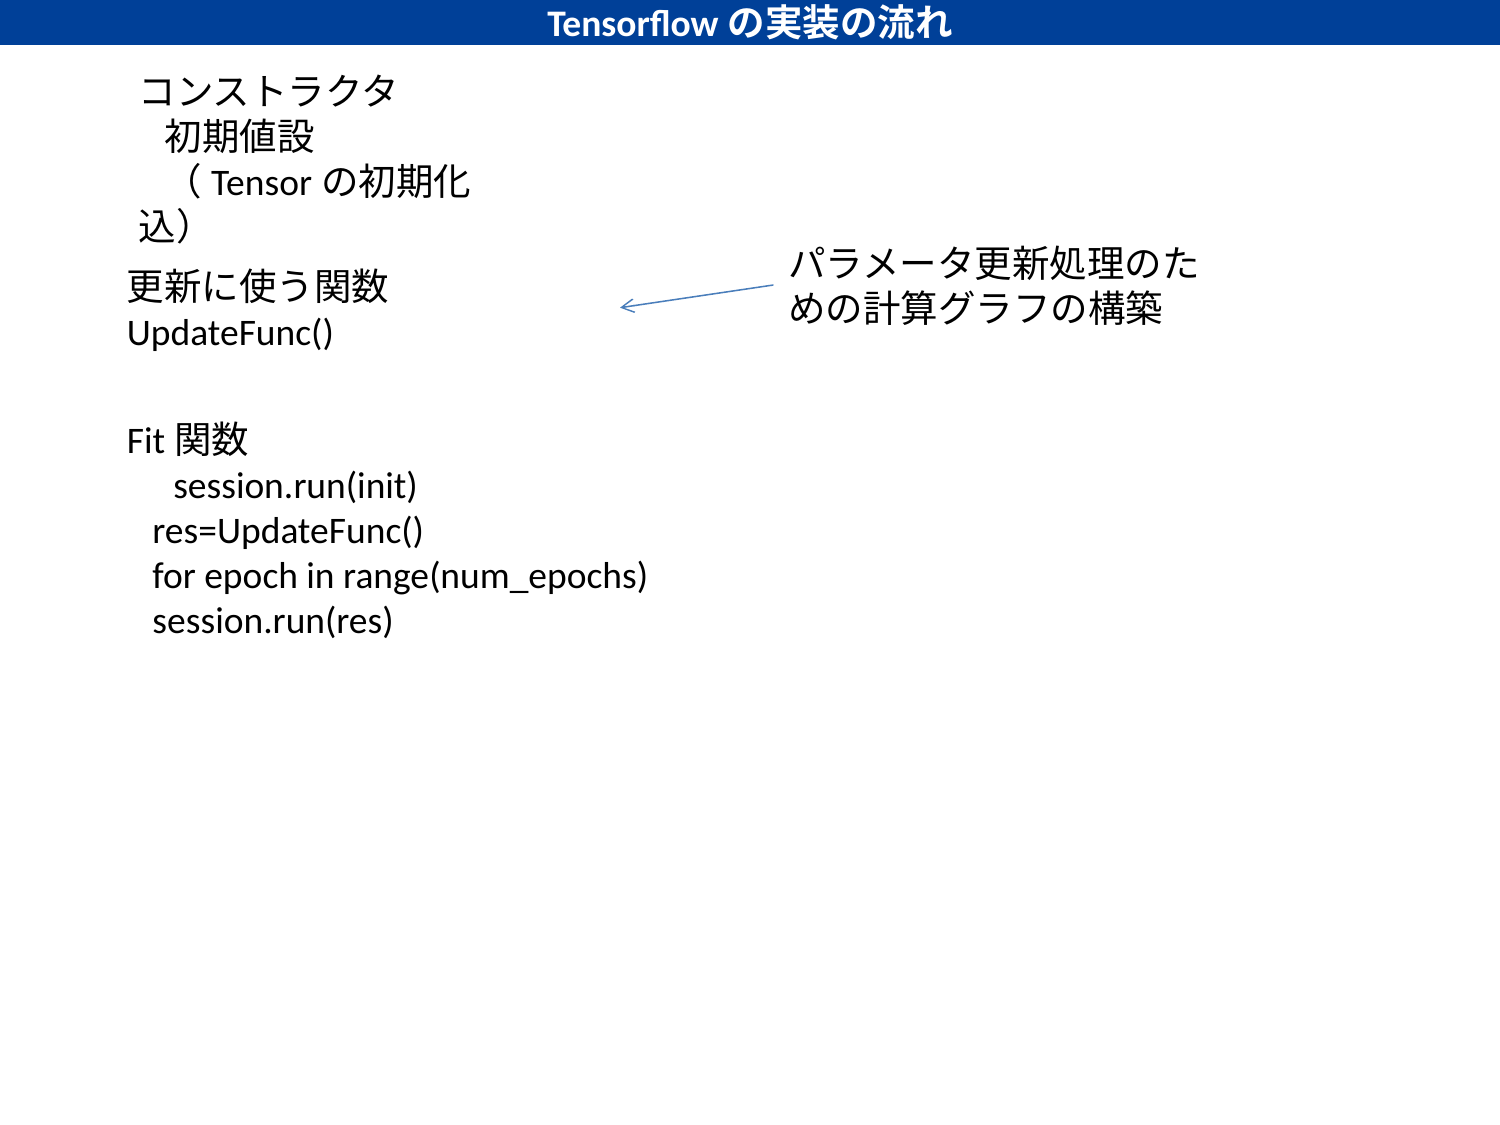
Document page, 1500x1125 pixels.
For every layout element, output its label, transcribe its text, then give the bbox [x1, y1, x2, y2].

text_box 更新に使う関数 UpdateFunc() [112, 255, 621, 361]
text_box Tensorflowの実装の流れ [0, 0, 1500, 45]
text_box パラメータ更新処理のための計算グラフの構築 [773, 232, 1223, 338]
text_box コンストラクタ 初期値設 （Tensorの初期化込） [123, 60, 514, 255]
text_box Fit関数 session.run(init) res=UpdateFunc() for epoch in range(num_epochs) session.run(res) [112, 408, 703, 649]
